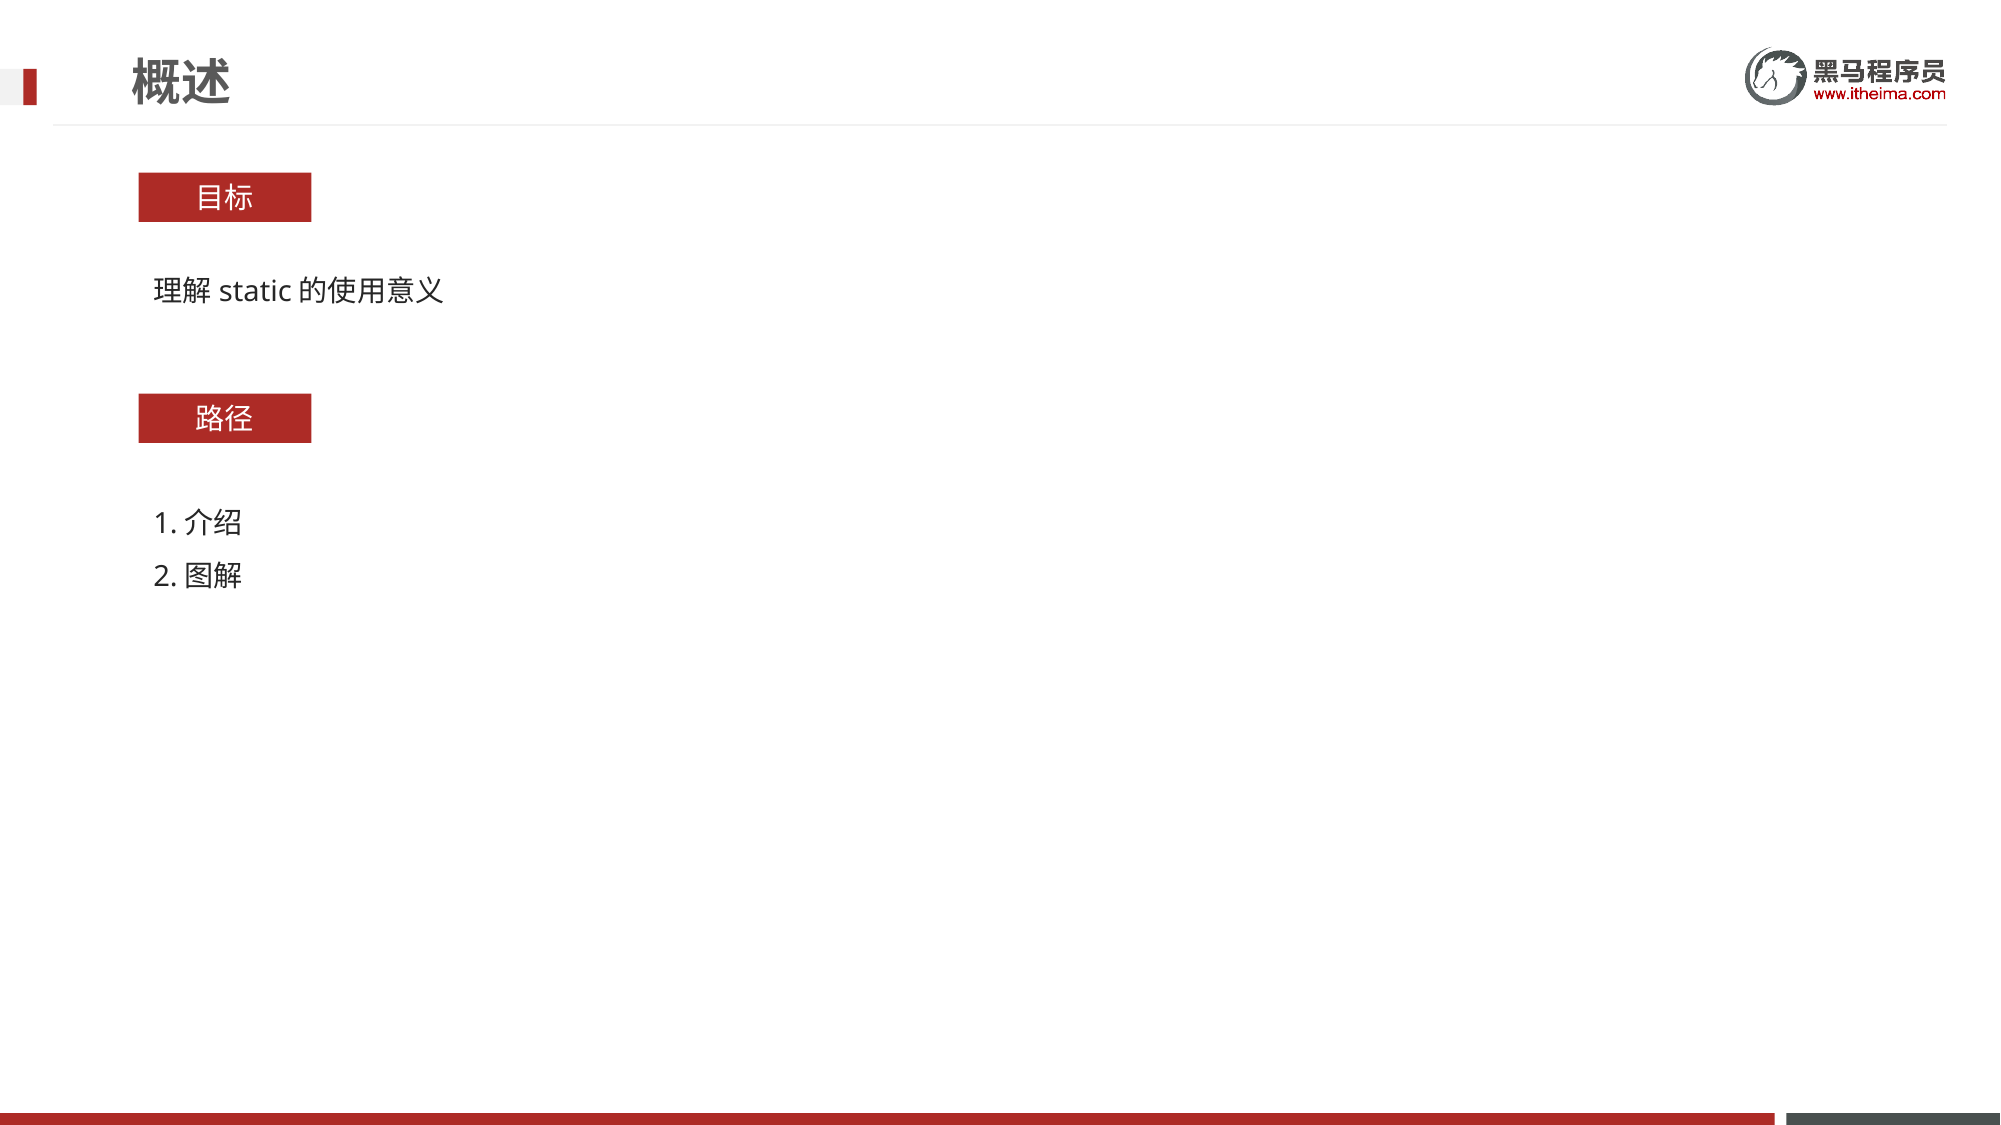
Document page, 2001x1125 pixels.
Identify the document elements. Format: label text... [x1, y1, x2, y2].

title 概述 [116, 38, 1556, 124]
text_box 目标 [136, 171, 313, 224]
text_box 理解static的使用意义 [138, 247, 911, 315]
text_box 1.介绍 2.图解 [138, 479, 911, 600]
text_box 路径 [136, 392, 313, 445]
picture [1744, 46, 1946, 106]
